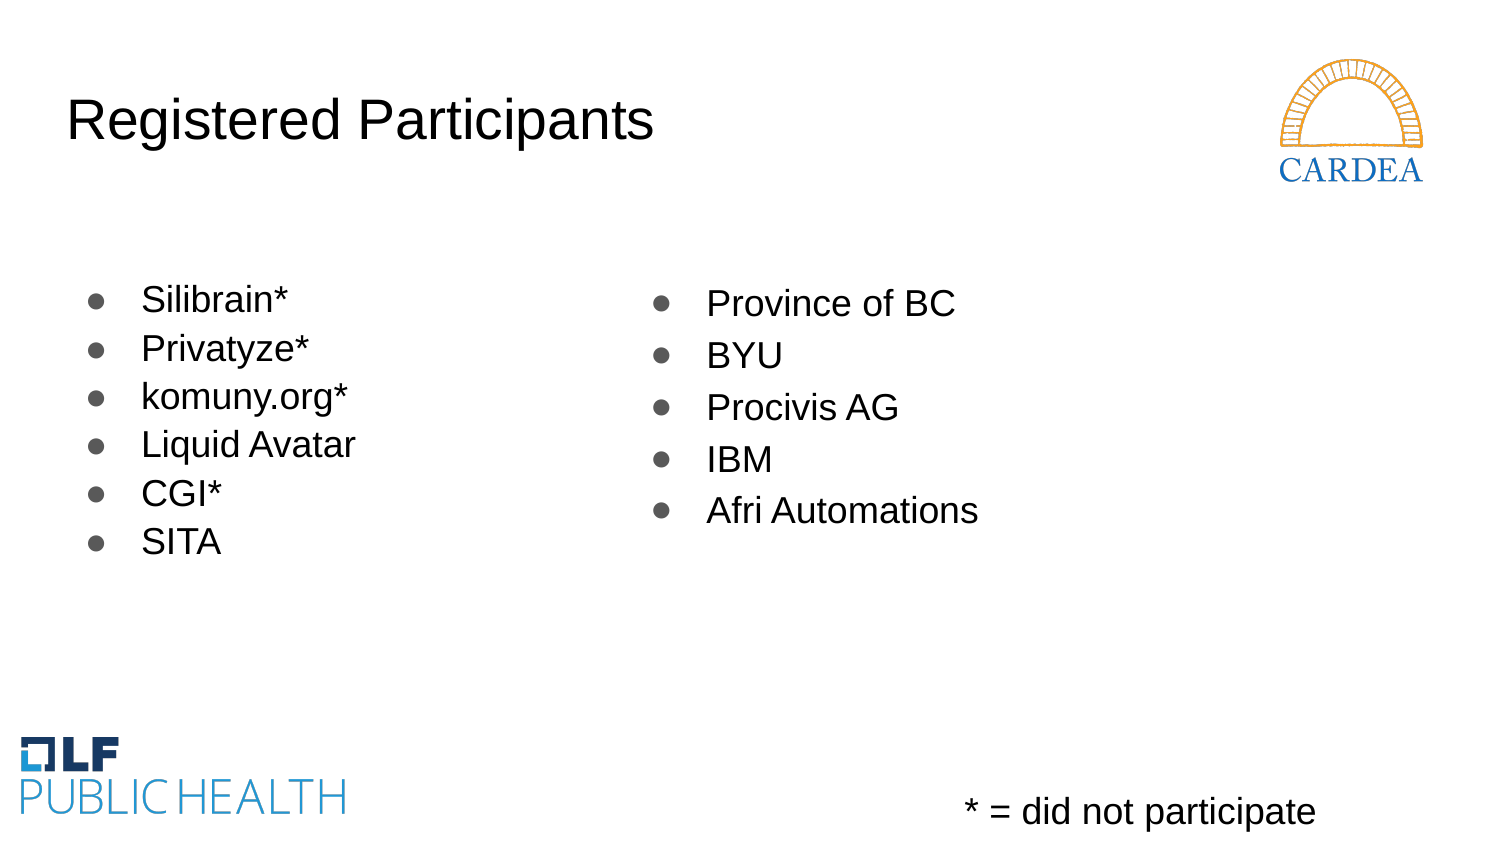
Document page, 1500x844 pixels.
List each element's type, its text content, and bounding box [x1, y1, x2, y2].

list Silibrain* Privatyze* komuny.org* Liquid Avatar CGI* SITA [51, 257, 595, 807]
picture [20, 737, 345, 814]
text_box * = did not participate [949, 765, 1475, 844]
text_box Province of BC BYU Procivis AG IBM Afri Automations [616, 257, 1399, 650]
title Registered Participants [51, 72, 1221, 167]
picture [1268, 48, 1435, 192]
